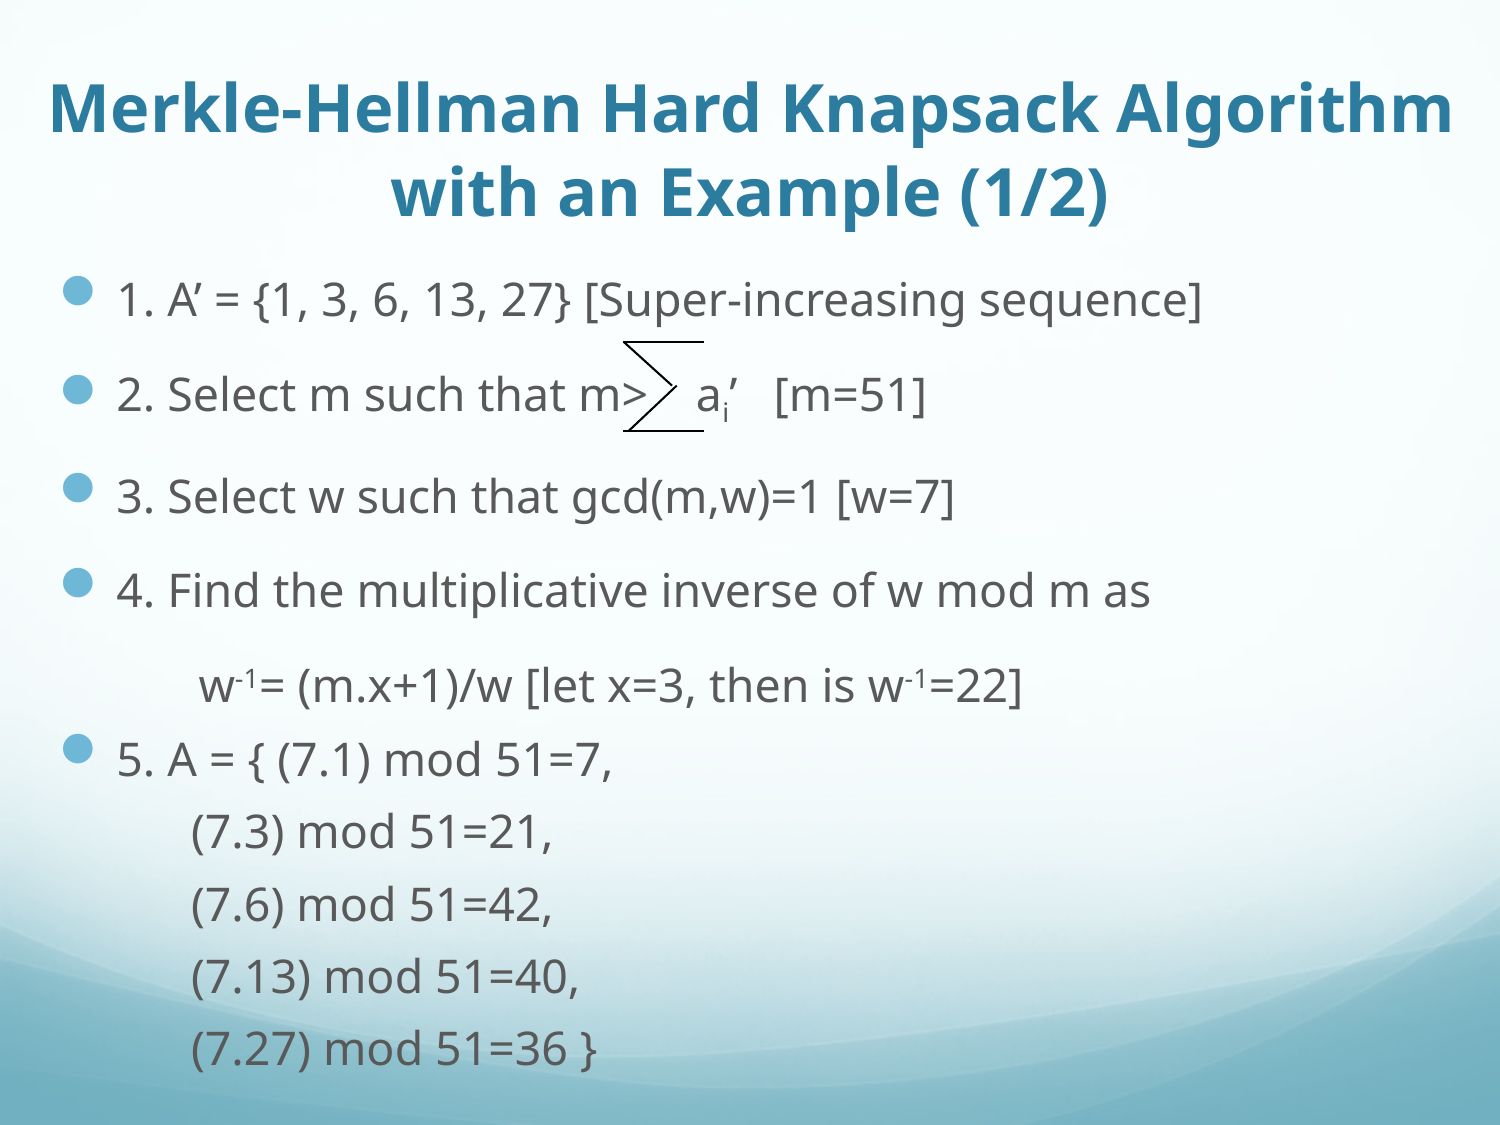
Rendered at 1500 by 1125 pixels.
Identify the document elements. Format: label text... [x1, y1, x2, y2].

title Merkle-Hellman Hard Knapsack Algorithm with an Example (1/2) [0, 17, 1500, 237]
list 1. A’ = {1, 3, 6, 13, 27} [Super-increasing sequence] 2. Select m such that m> ai’ [m=51] 3. Select w such that gcd(m,w)=1 [w=7] 4. Find the multiplicative inverse of w mod m as w-1= (m.x+1)/w [let x=3, then is w-1=22] 5. A = { (7.1) mod 51=7, (7.3) mod 51=21, (7.6) mod 51=42, (7.13) mod 51=40, (7.27) mod 51=36 } [43, 262, 1473, 1084]
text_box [622, 341, 705, 432]
